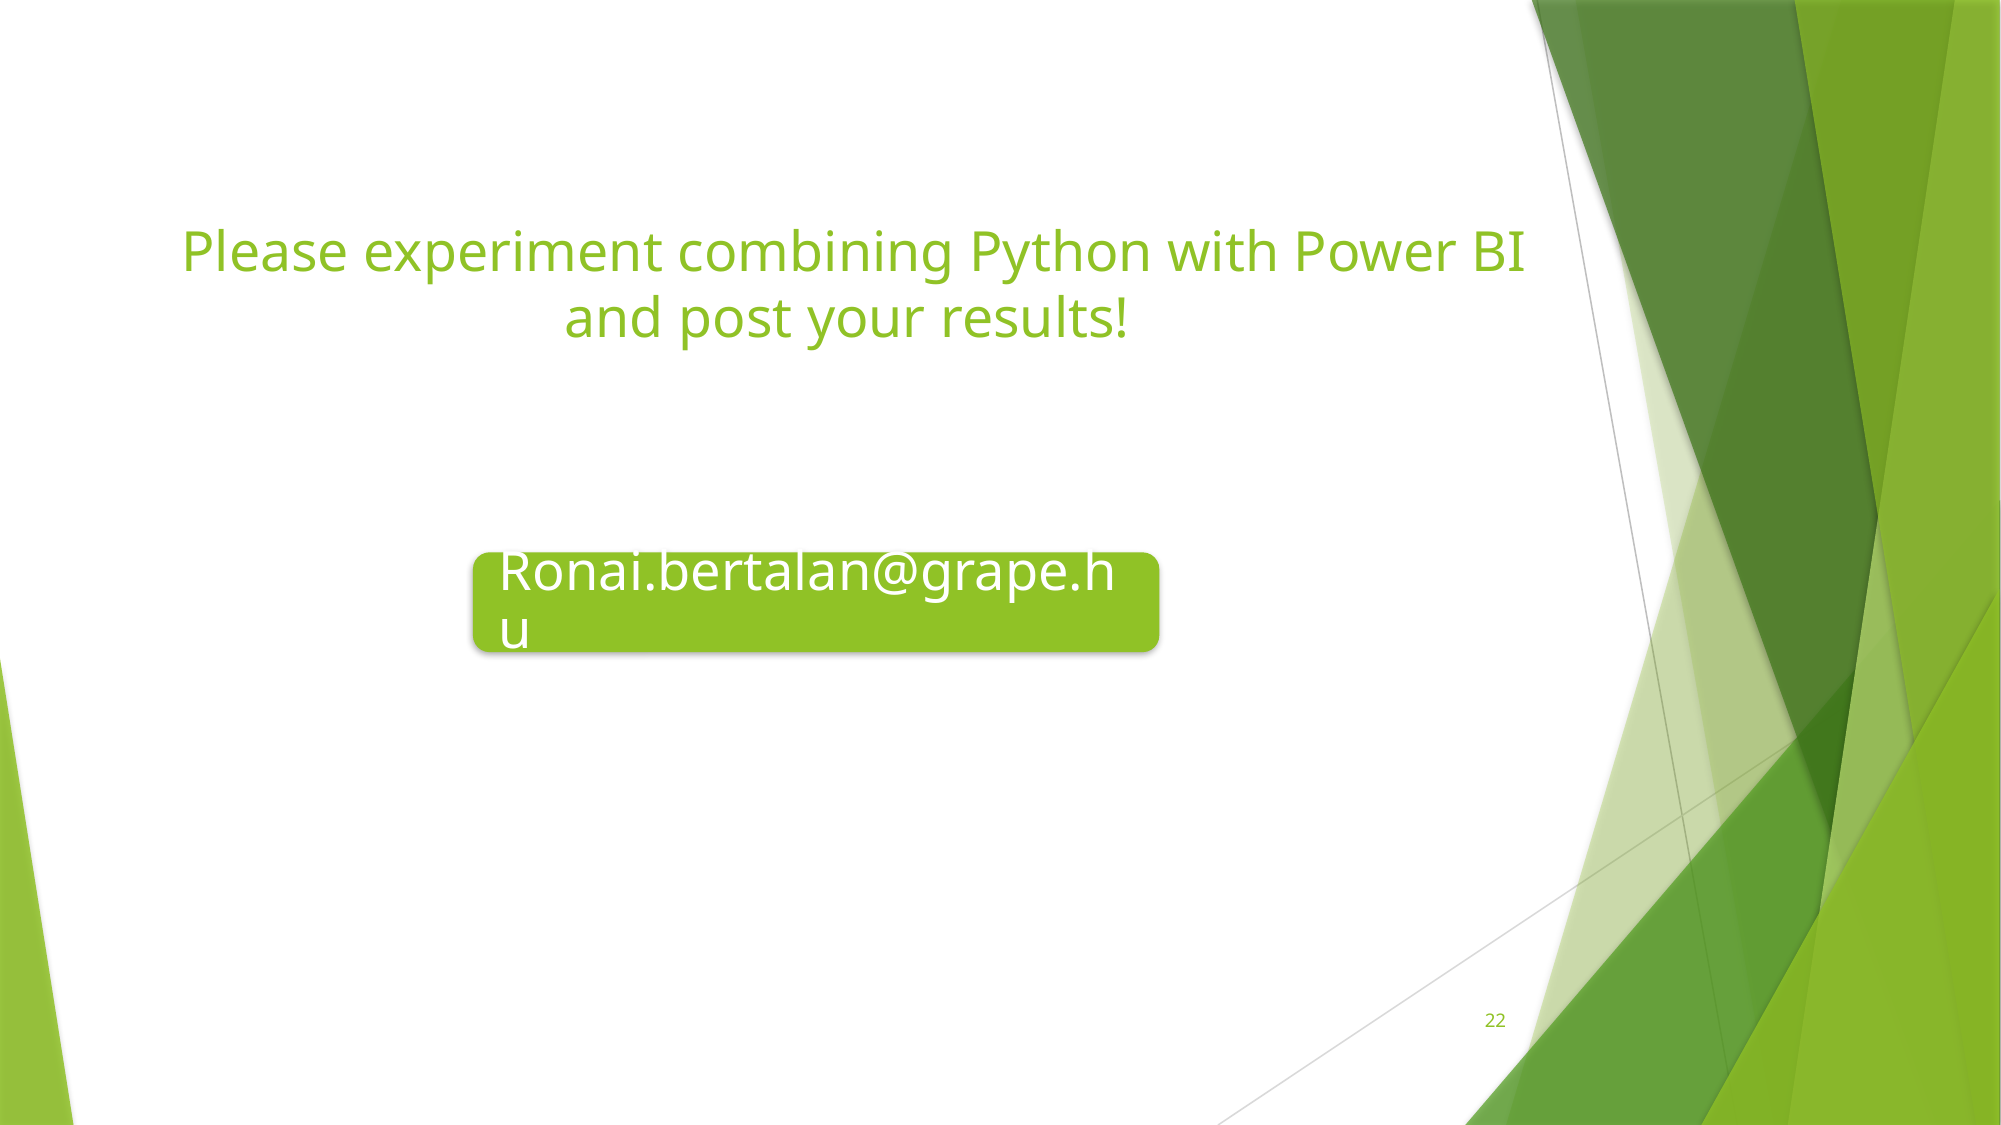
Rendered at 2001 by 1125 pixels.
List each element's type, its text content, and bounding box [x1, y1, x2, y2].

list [472, 145, 1160, 783]
title Please experiment combining Python with Power BI and post your results! [1164, 208, 1560, 425]
slide_number 22 [1409, 991, 1522, 1051]
title Please experiment combining Python with Power BI and post your results! [149, 208, 467, 425]
